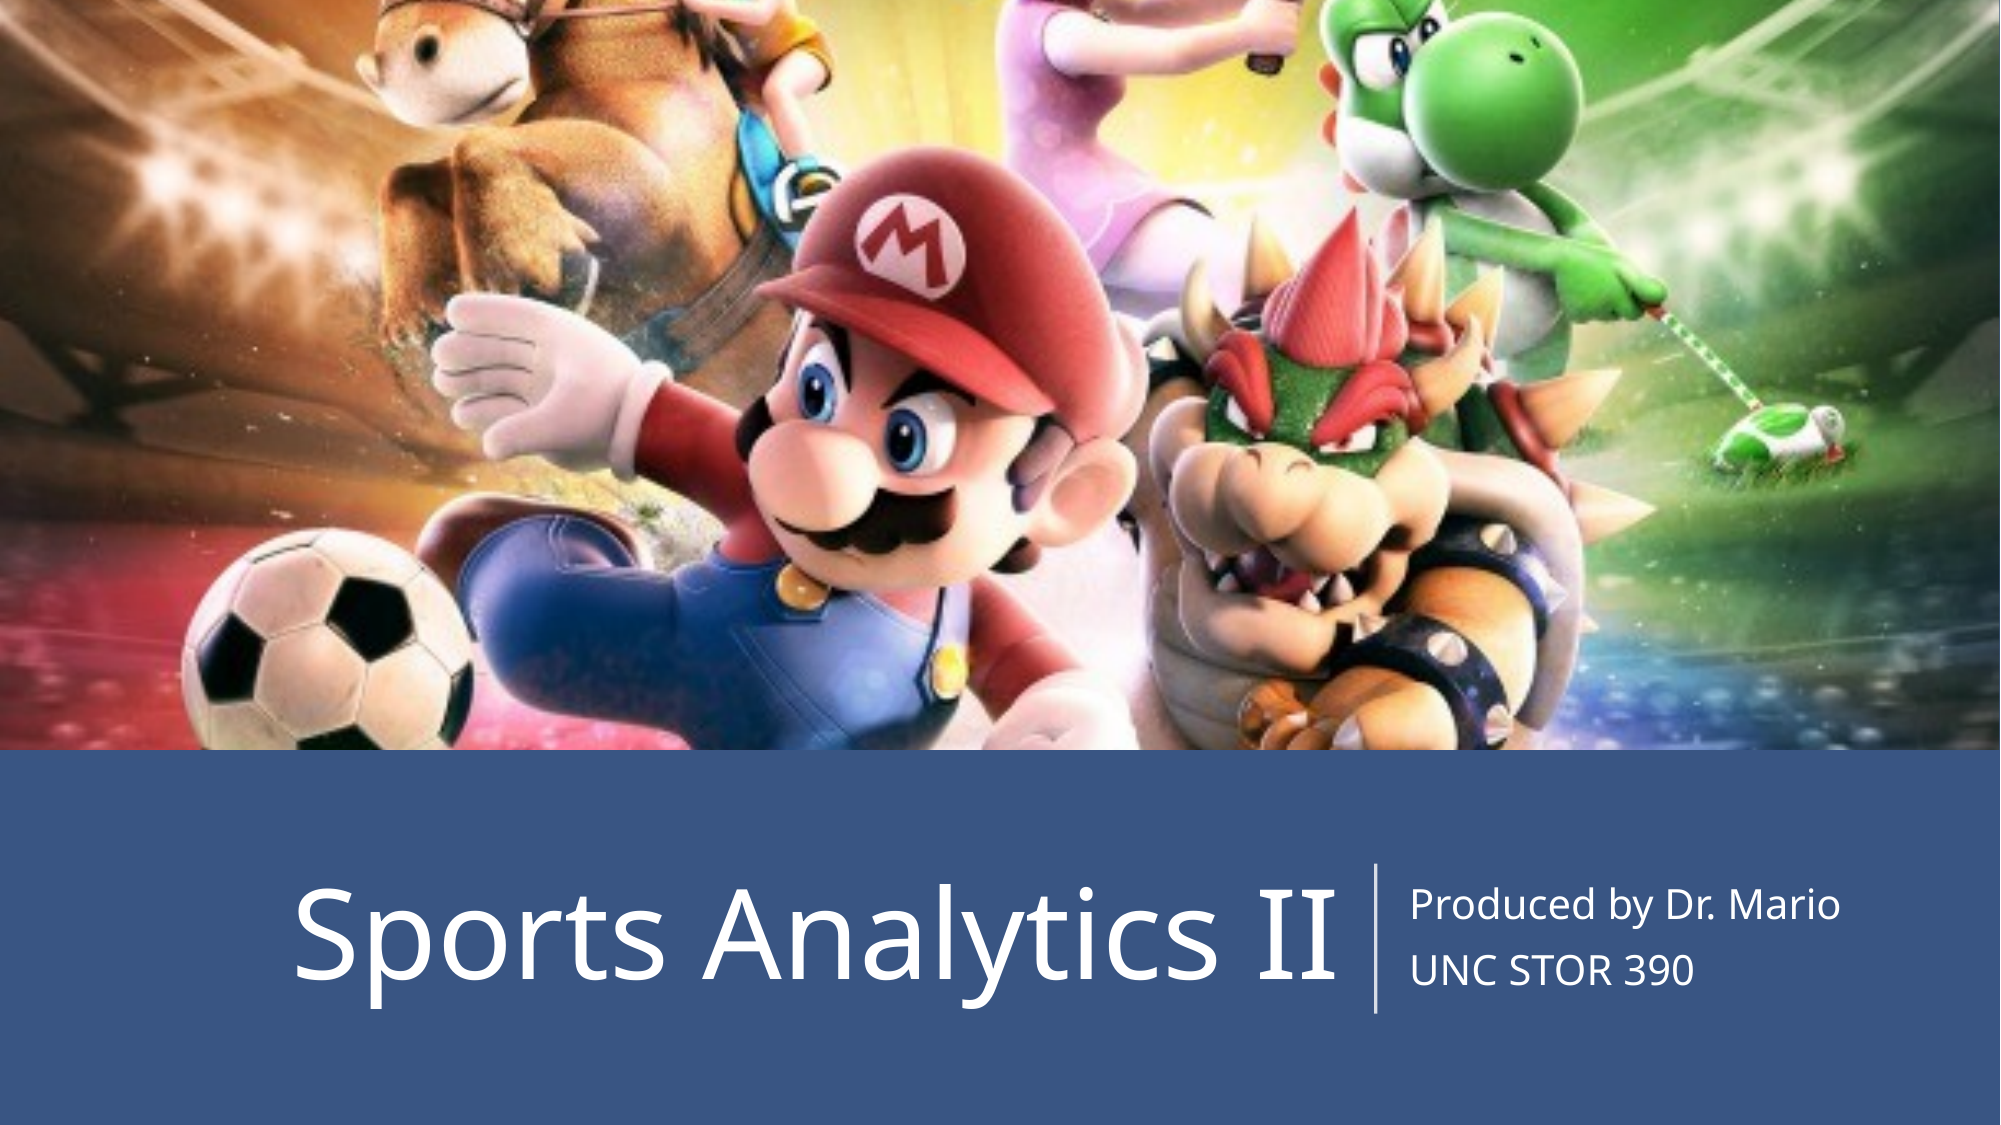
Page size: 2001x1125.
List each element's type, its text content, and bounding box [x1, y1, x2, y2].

picture [0, 0, 2000, 750]
title Sports Analytics II [71, 835, 1357, 1043]
subtitle Produced by Dr. Mario UNC STOR 390 [1394, 835, 1883, 1043]
